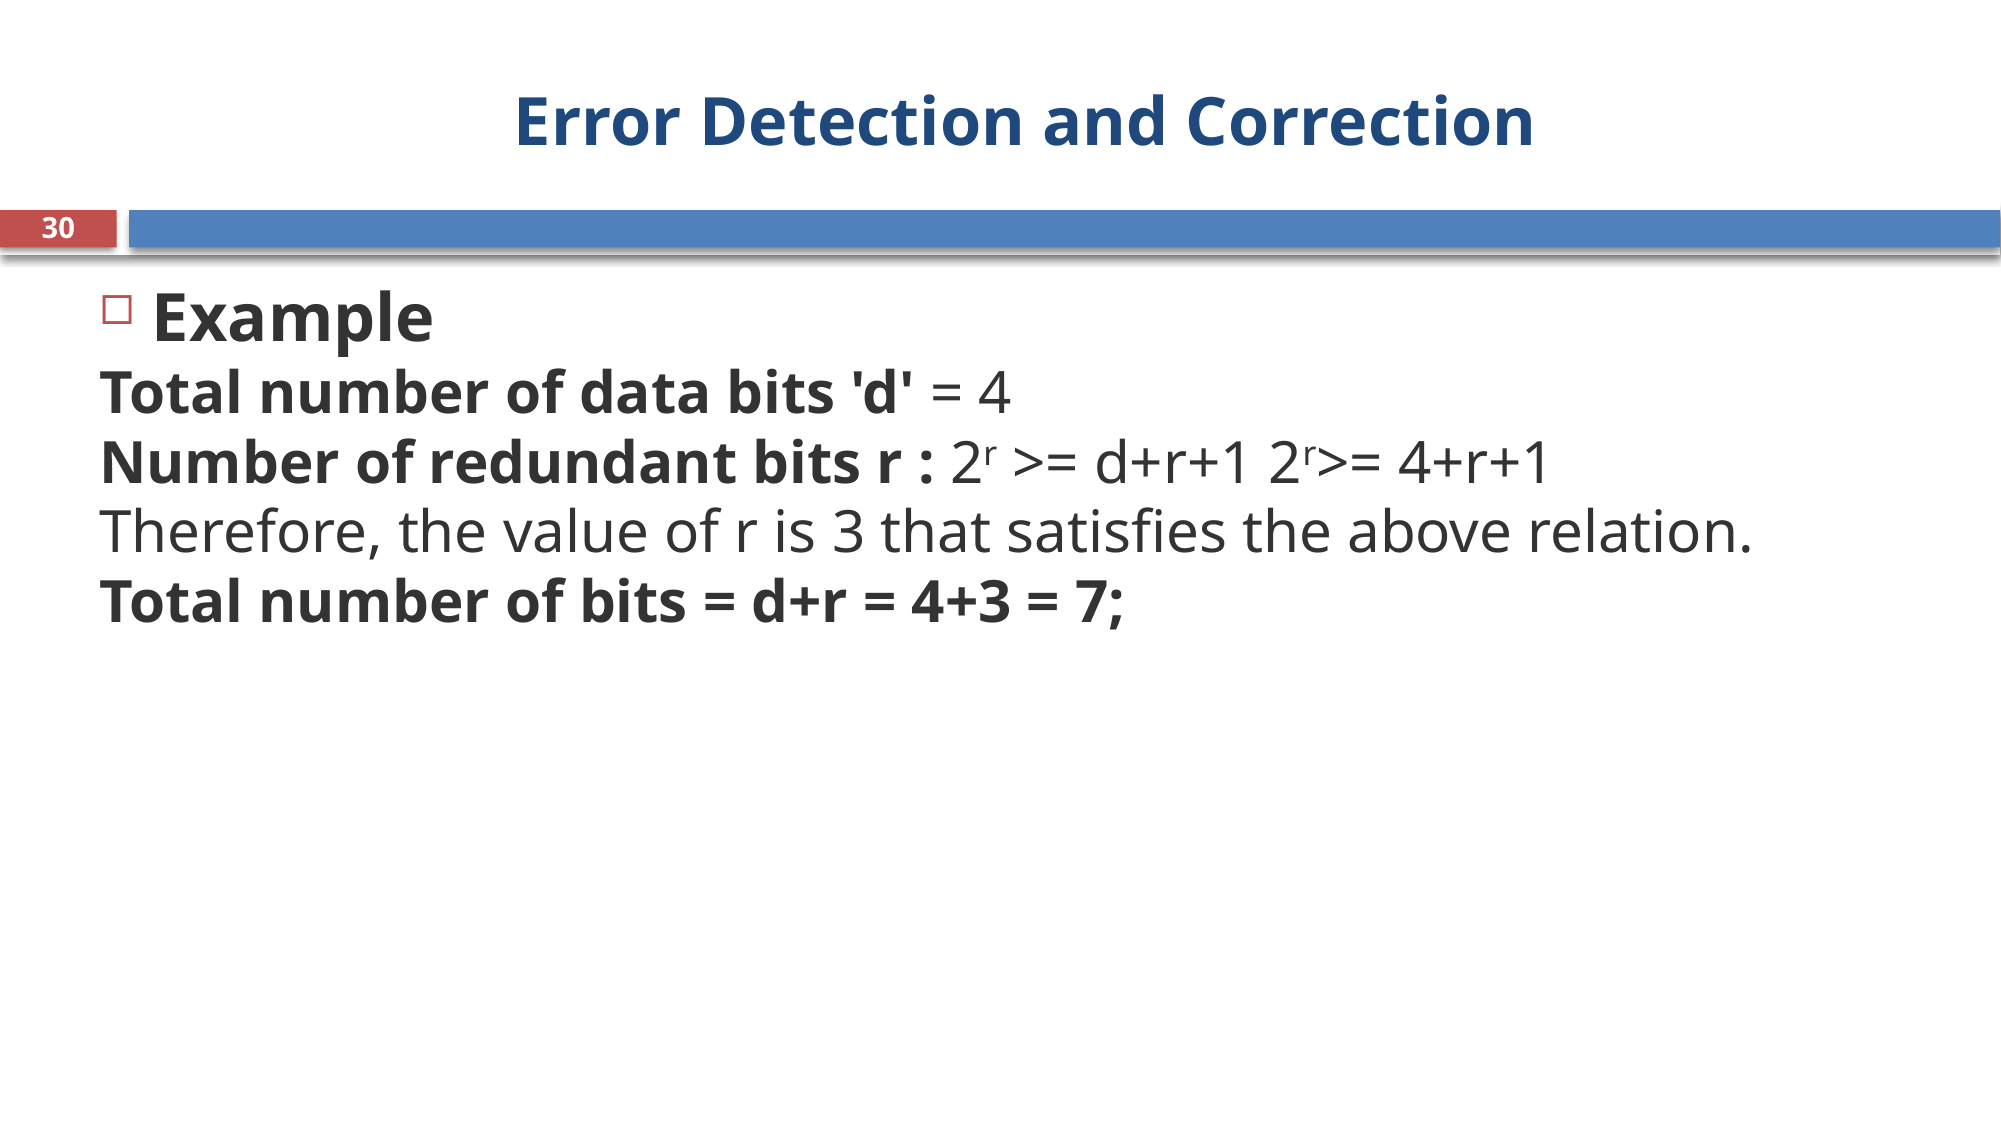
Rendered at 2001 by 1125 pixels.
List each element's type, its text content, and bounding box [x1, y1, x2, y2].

list Example Total number of data bits 'd' = 4 Number of redundant bits r : 2r >= d+r+1 2r>= 4+r+1 Therefore, the value of r is 3 that satisfies the above relation. Total number of bits = d+r = 4+3 = 7; [84, 267, 1944, 1083]
slide_number 30 [0, 208, 117, 249]
title Error Detection and Correction [133, 37, 1918, 200]
